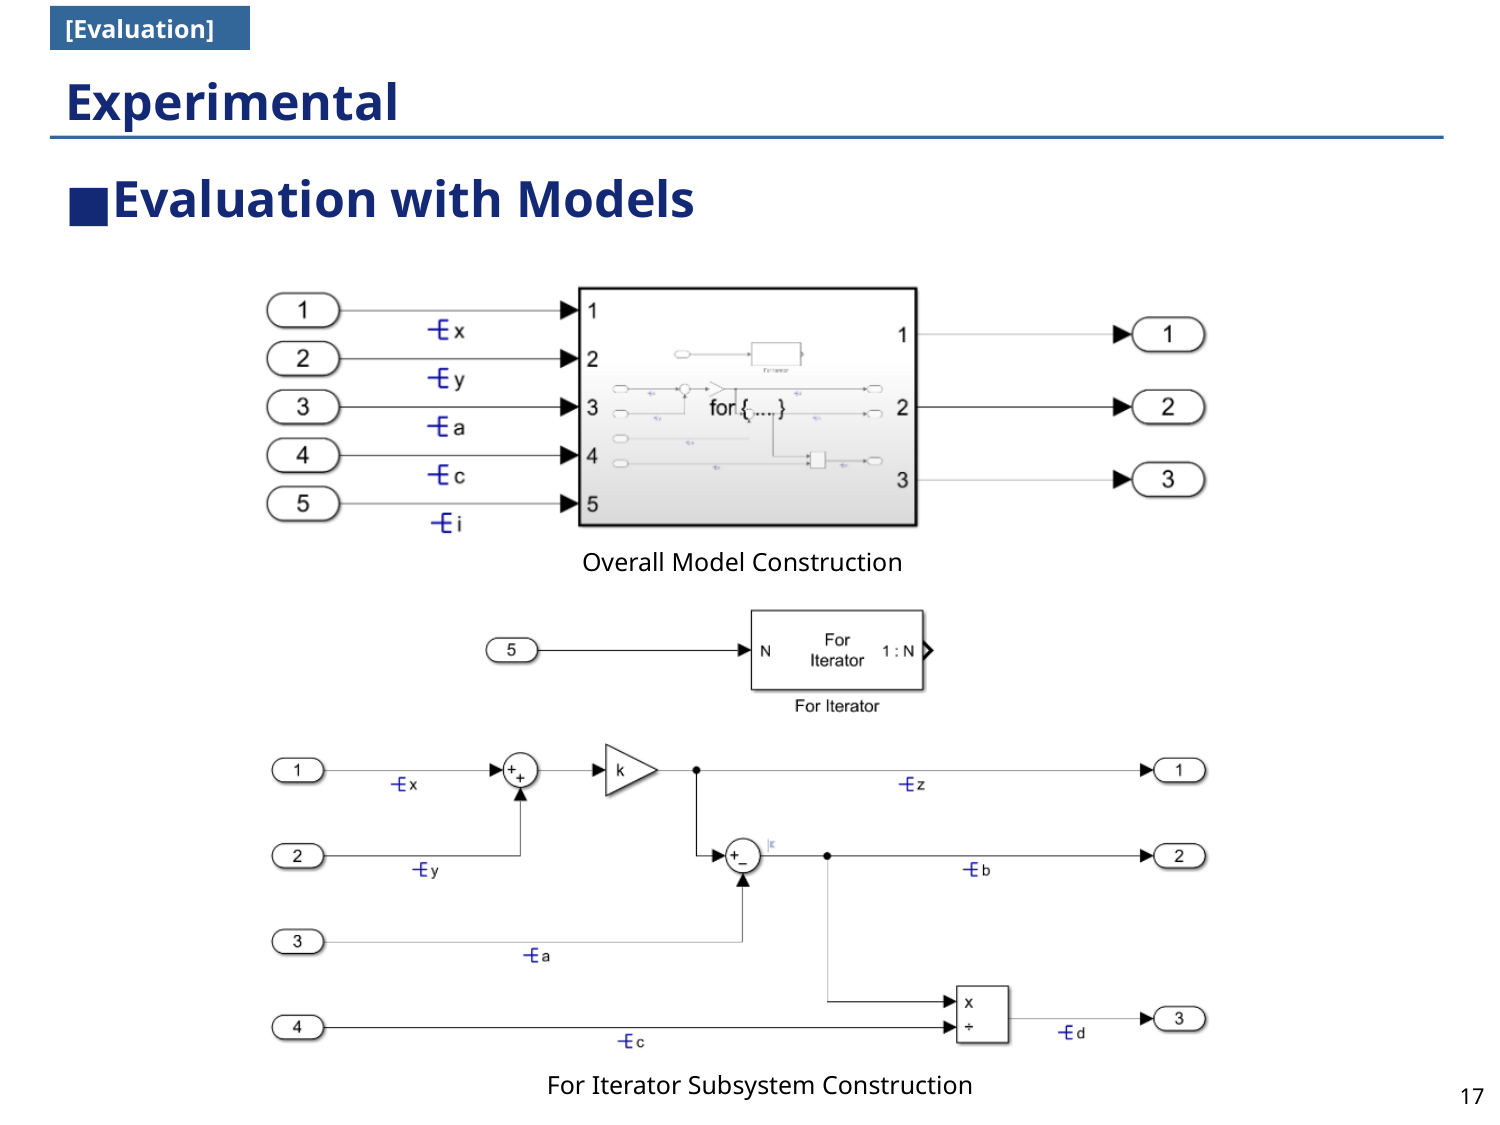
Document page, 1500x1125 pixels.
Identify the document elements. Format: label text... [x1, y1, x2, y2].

text_box Evaluation with Models [50, 160, 1472, 1048]
text_box Overall Model Construction [567, 558, 919, 584]
slide_number 17 [1400, 1074, 1500, 1125]
title Experimental [50, 62, 1325, 138]
picture [249, 271, 1236, 550]
text_box For Iterator Subsystem Construction [532, 1071, 989, 1107]
text_box [Evaluation] [50, 5, 250, 50]
picture [262, 586, 1224, 1063]
